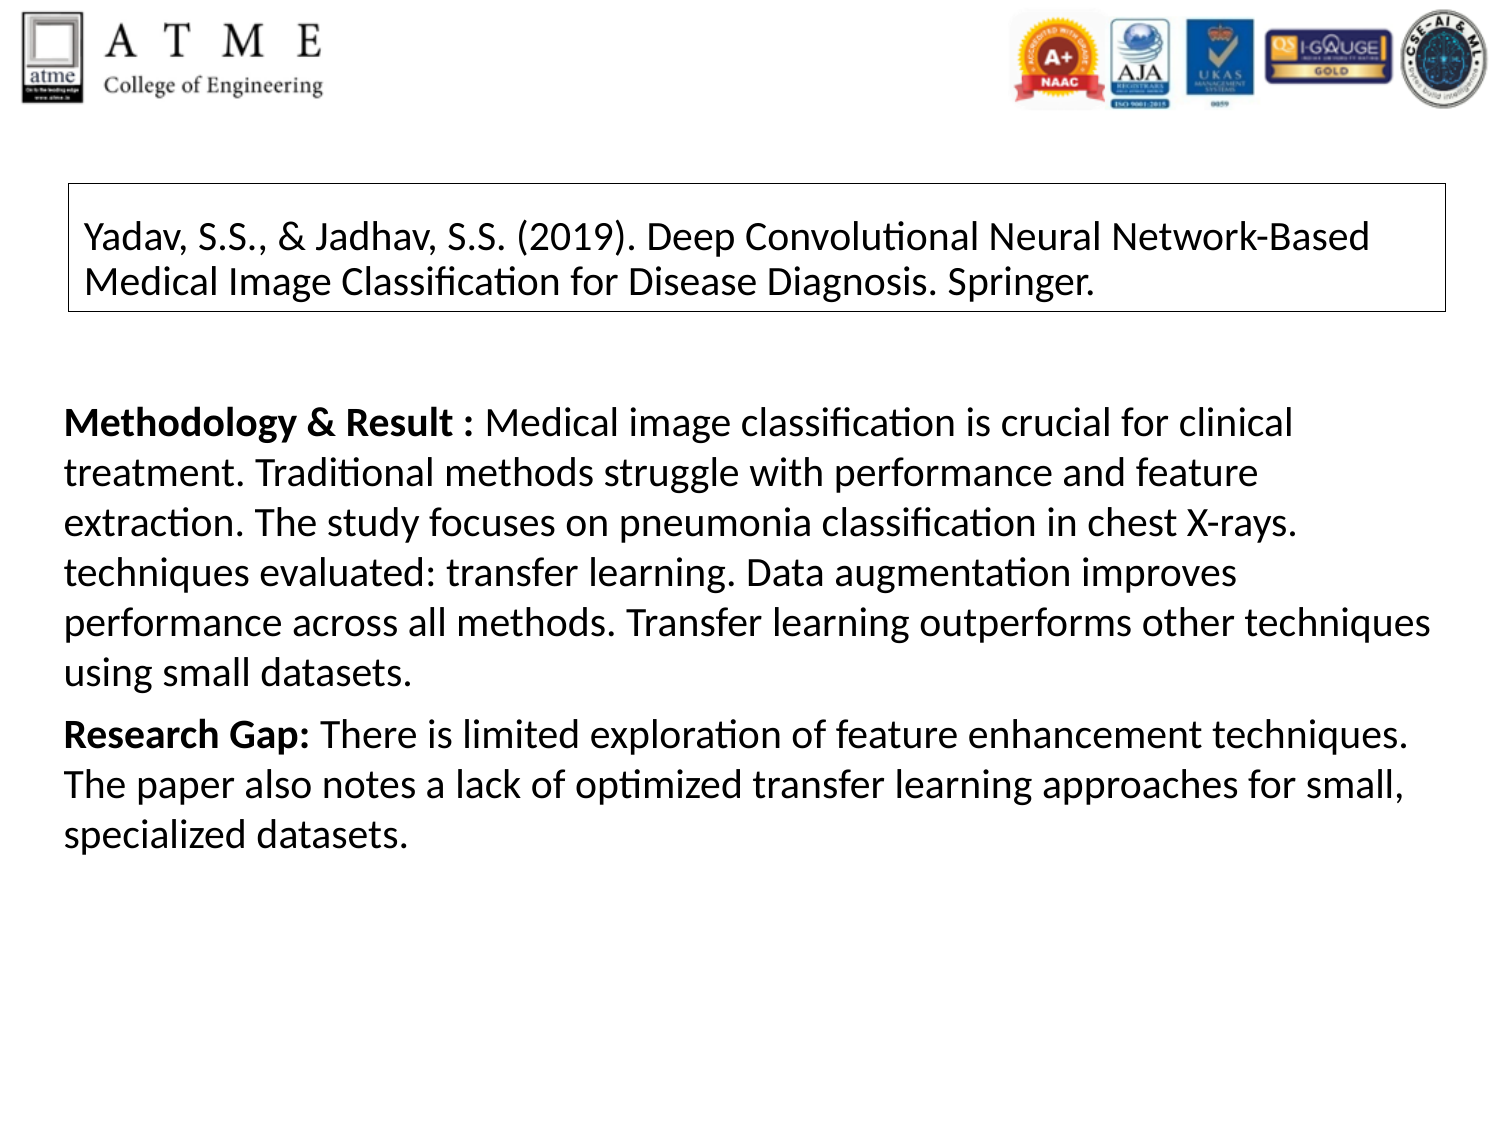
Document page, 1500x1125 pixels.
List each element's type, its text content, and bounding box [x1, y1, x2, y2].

text_box Methodology & Result : Medical image classification is crucial for clinical treatment. Traditional methods struggle with performance and feature extraction. The study focuses on pneumonia classification in chest X-rays. techniques evaluated: transfer learning. Data augmentation improves performance across all methods. Transfer learning outperforms other techniques using small datasets. Research Gap: There is limited exploration of feature enhancement techniques. The paper also notes a lack of optimized transfer learning approaches for small, specialized datasets. [48, 386, 1466, 955]
picture [1003, 0, 1497, 113]
picture [11, 0, 340, 109]
title Yadav, S.S., & Jadhav, S.S. (2019). Deep Convolutional Neural Network-Based Medical Image Classification for Disease Diagnosis. Springer. [68, 183, 1446, 312]
